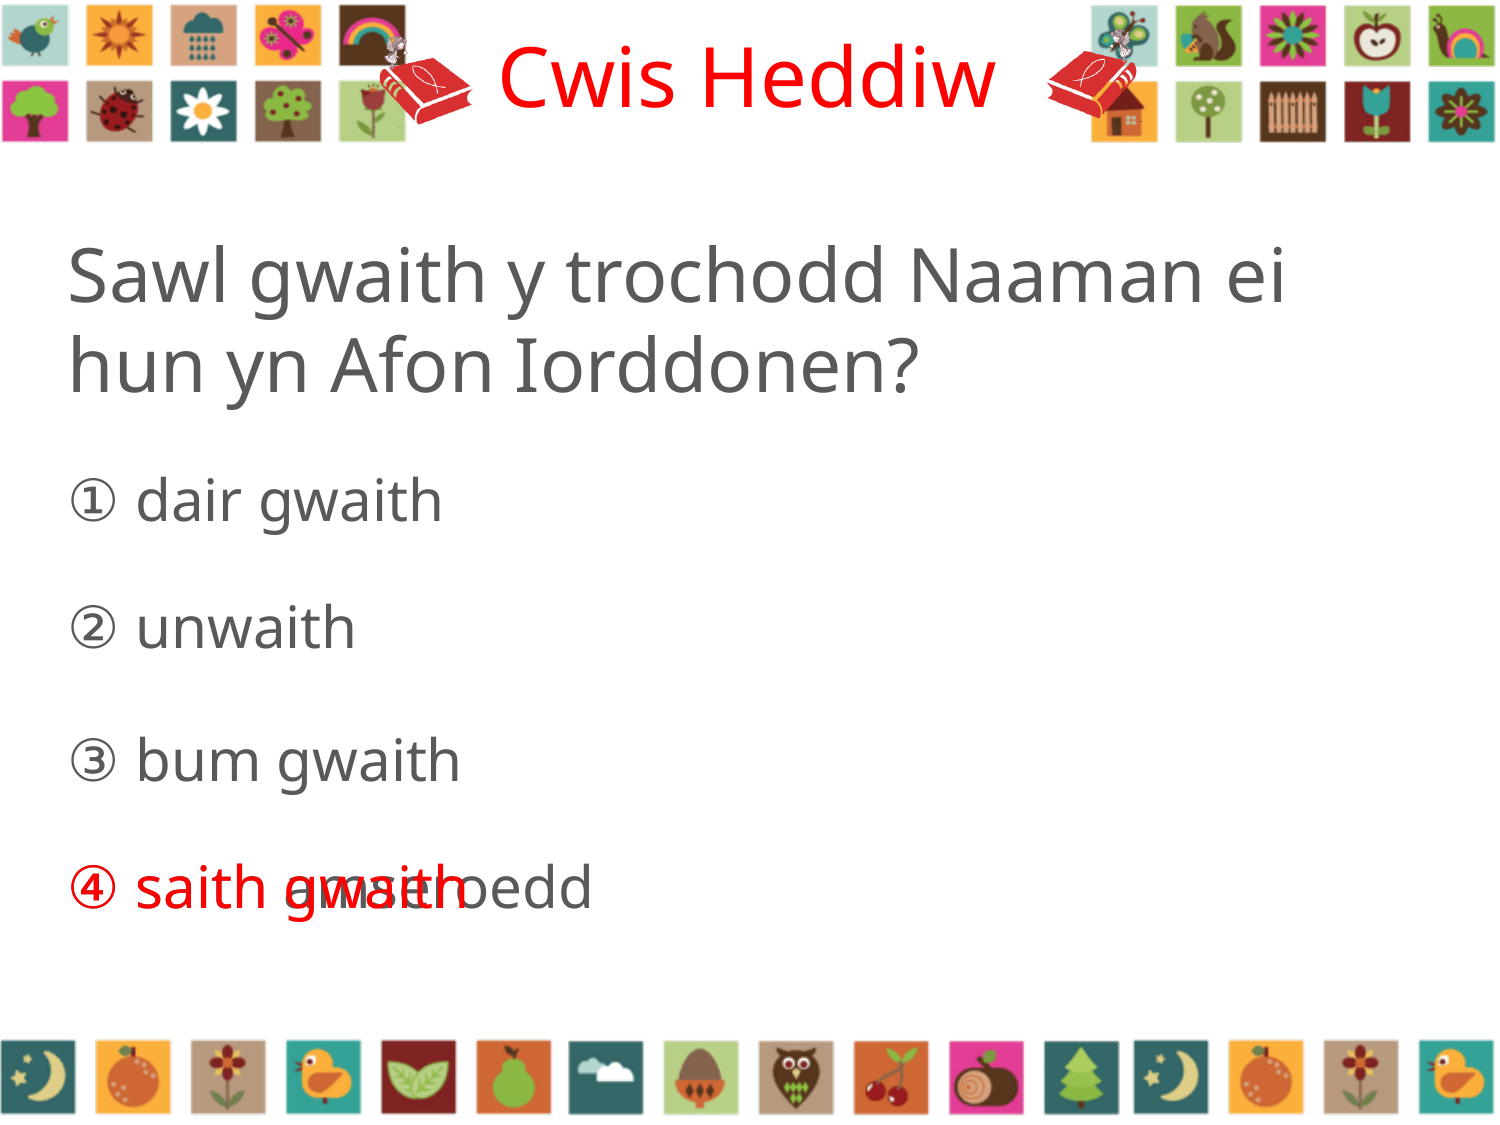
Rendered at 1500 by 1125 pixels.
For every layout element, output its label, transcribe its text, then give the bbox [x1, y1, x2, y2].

text_box ① dair gwaith [53, 456, 1436, 541]
text_box Cwis Heddiw [425, 16, 1077, 131]
picture [0, 3, 505, 150]
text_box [0, 1028, 1500, 1118]
text_box ④ saith gwaith [53, 842, 1483, 928]
text_box ② unwaith [53, 582, 1436, 668]
text_box Sawl gwaith y trochodd Naaman ei hun yn Afon Iorddonen? [53, 219, 1436, 415]
text_box ③ bum gwaith [53, 716, 1483, 801]
picture [1014, 3, 1500, 150]
